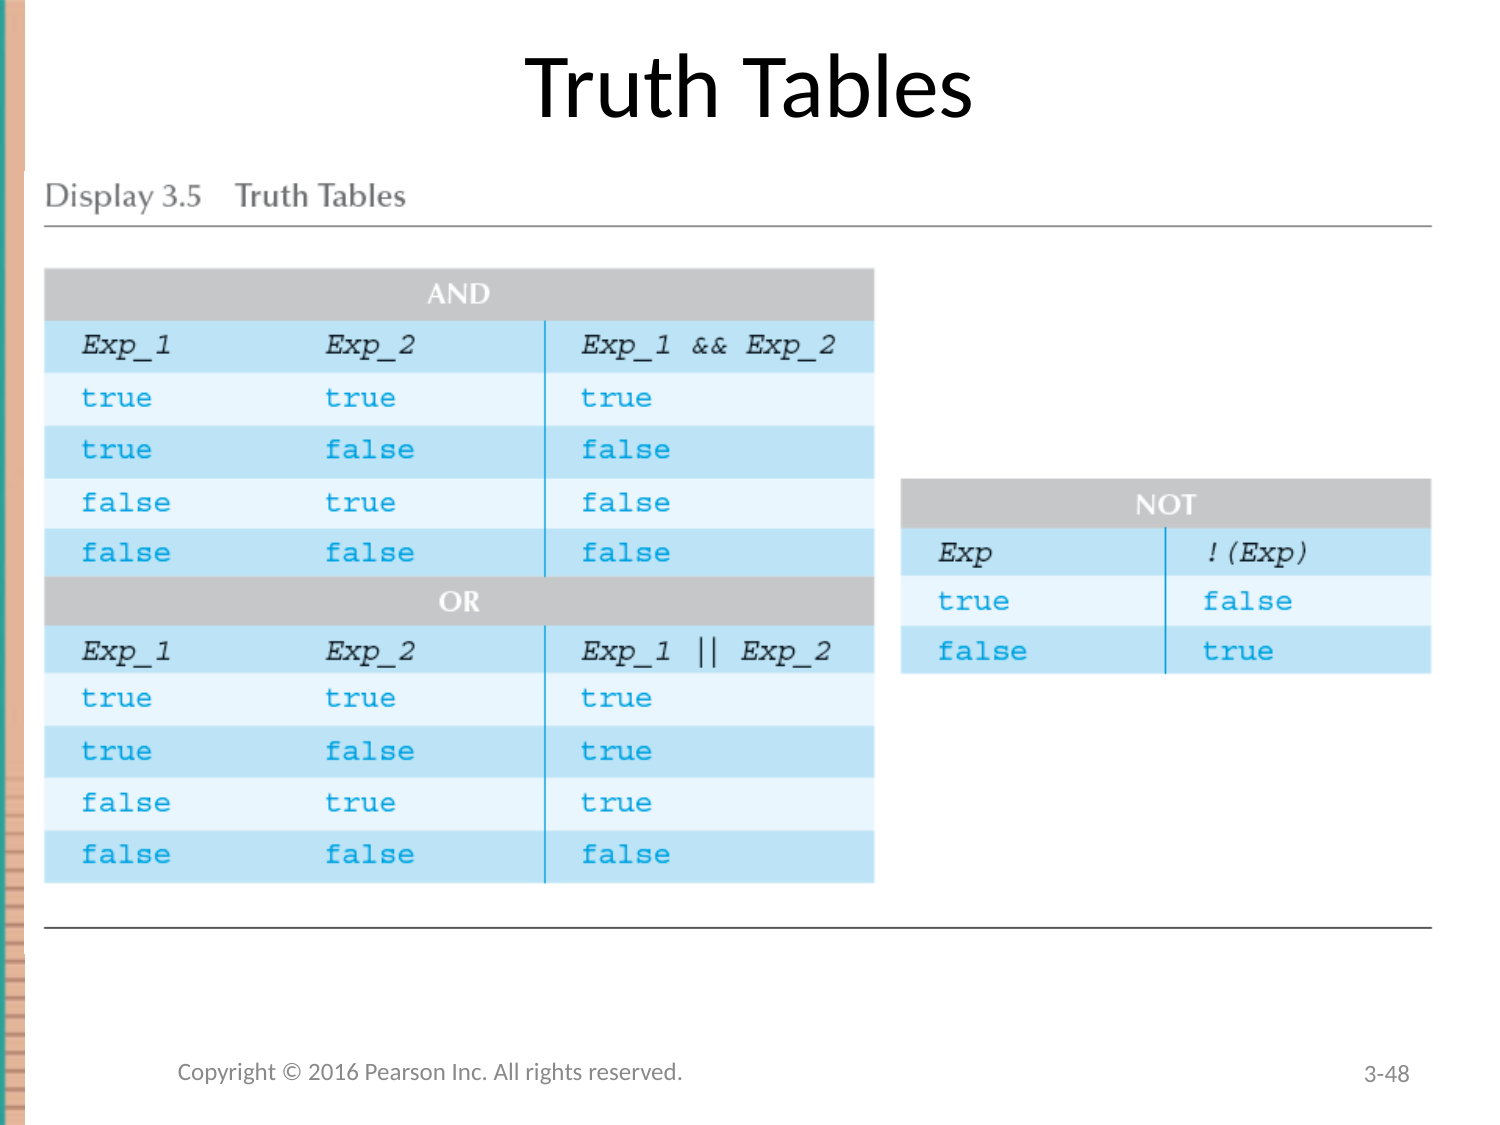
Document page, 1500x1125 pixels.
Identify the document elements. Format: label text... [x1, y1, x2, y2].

picture [0, 0, 1476, 1125]
title Truth Tables [75, 0, 1425, 169]
slide_number 3-48 [1074, 1042, 1425, 1103]
footer Copyright © 2016 Pearson Inc. All rights reserved. [75, 1040, 788, 1100]
